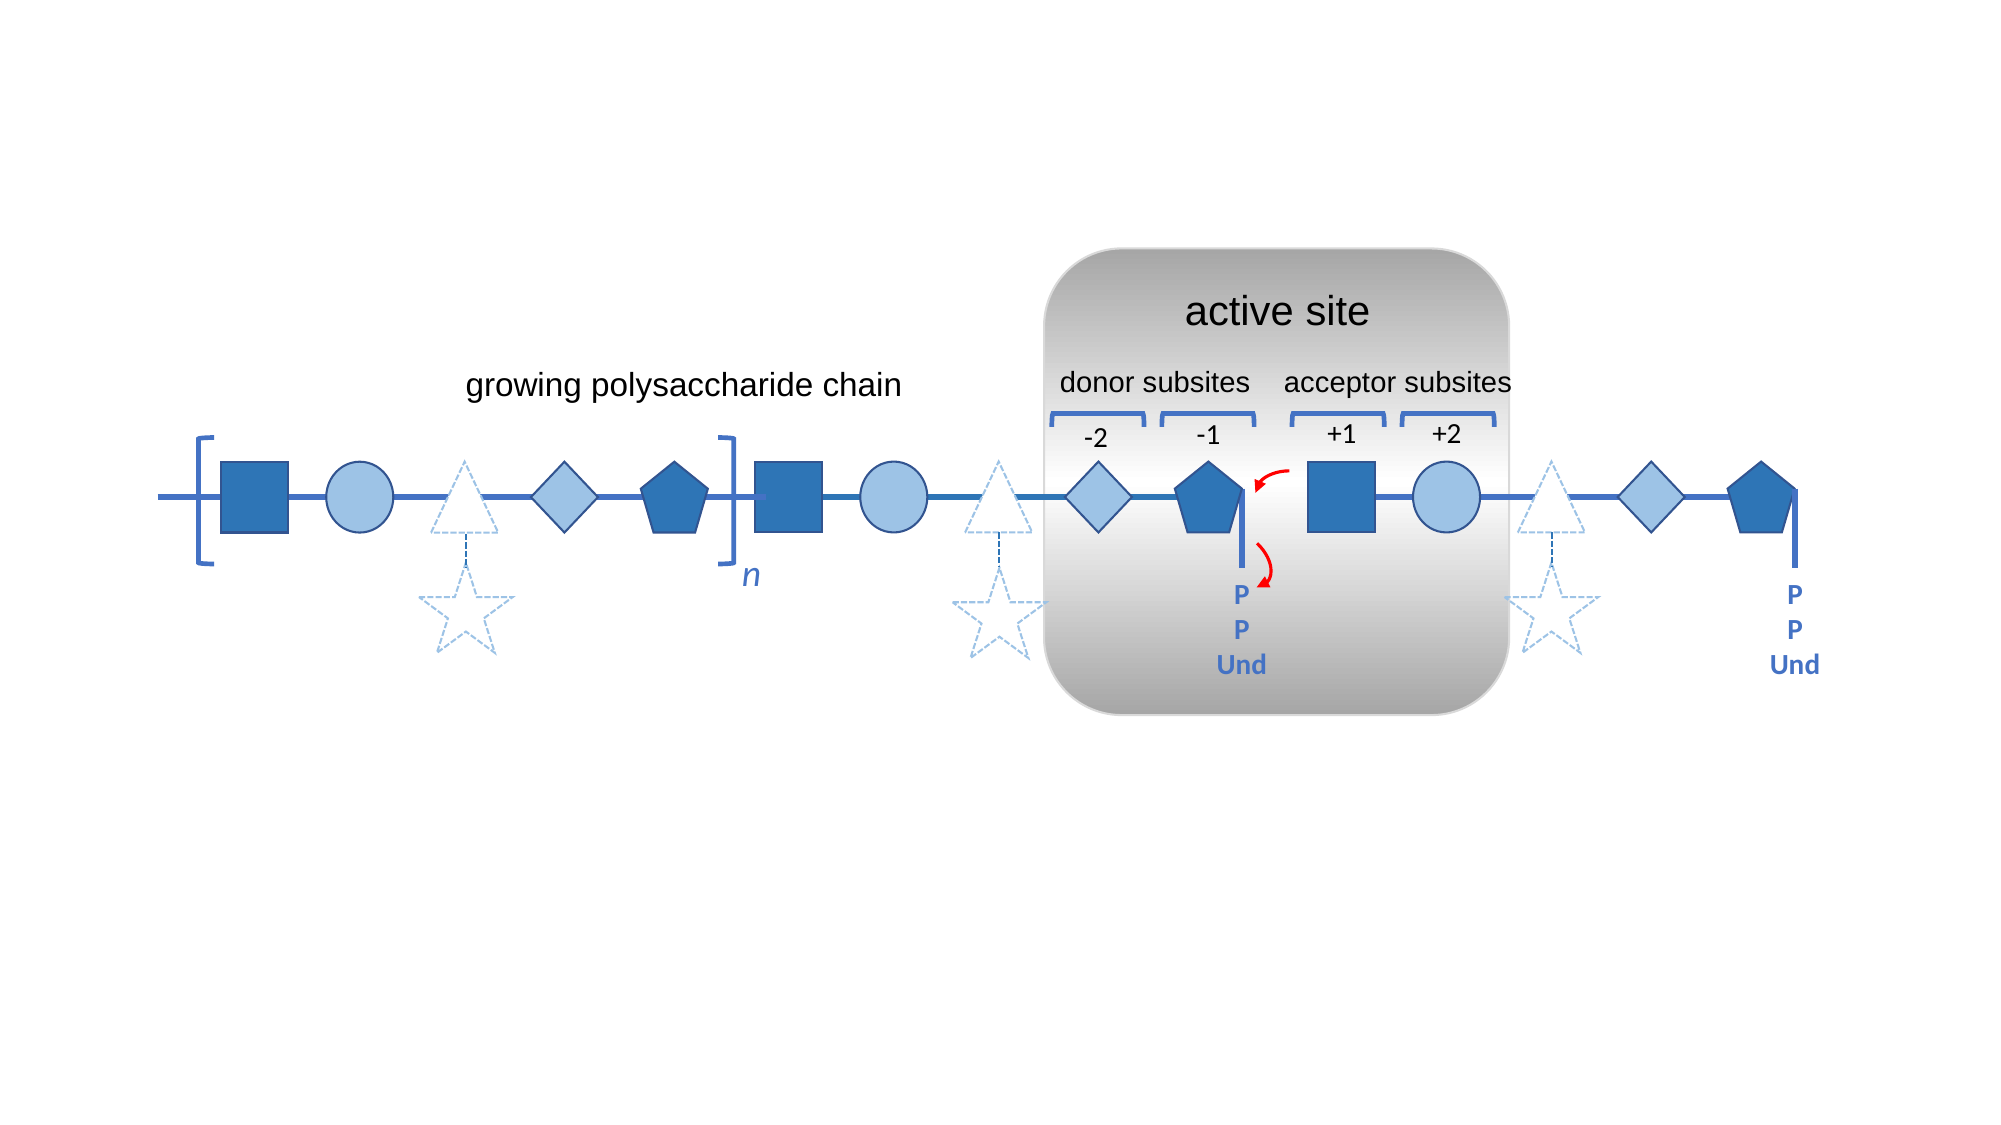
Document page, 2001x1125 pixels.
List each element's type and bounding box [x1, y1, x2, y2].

text_box [157, 248, 1836, 716]
